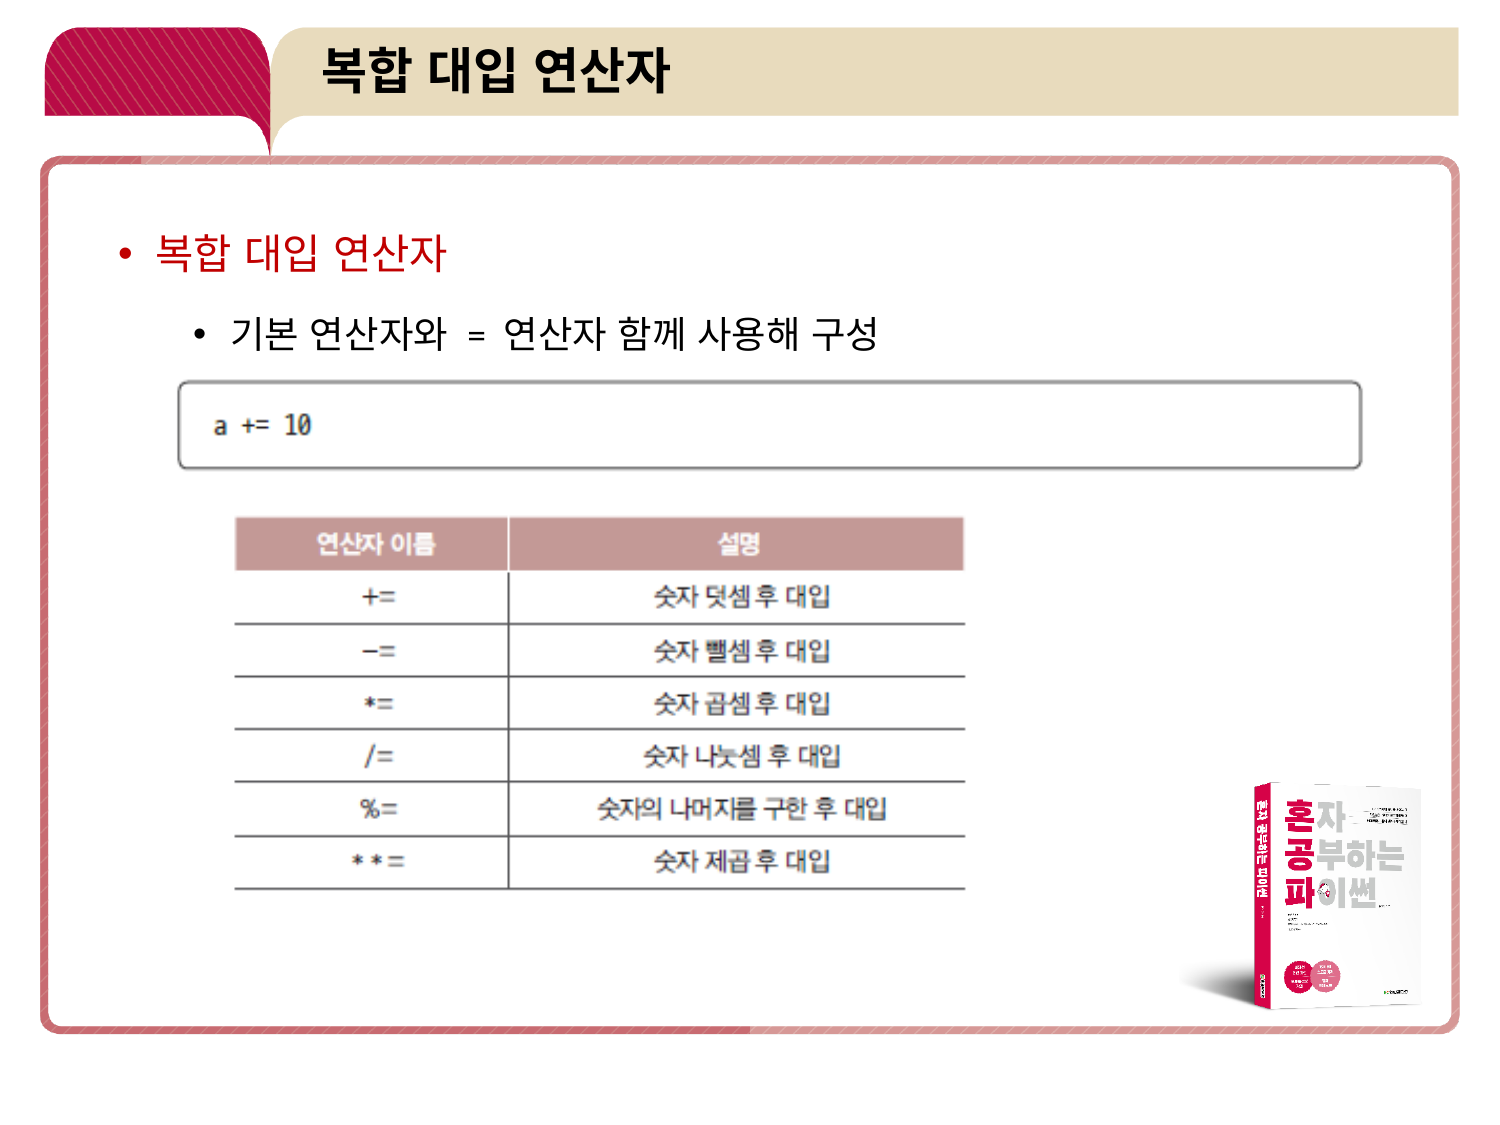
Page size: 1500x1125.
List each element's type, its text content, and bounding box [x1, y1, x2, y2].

picture [0, 0, 1500, 1043]
title 복합 대입 연산자 [306, 42, 1385, 105]
list 복합 대입 연산자 기본 연산자와 = 연산자 함께 사용해 구성 [103, 195, 1397, 1014]
